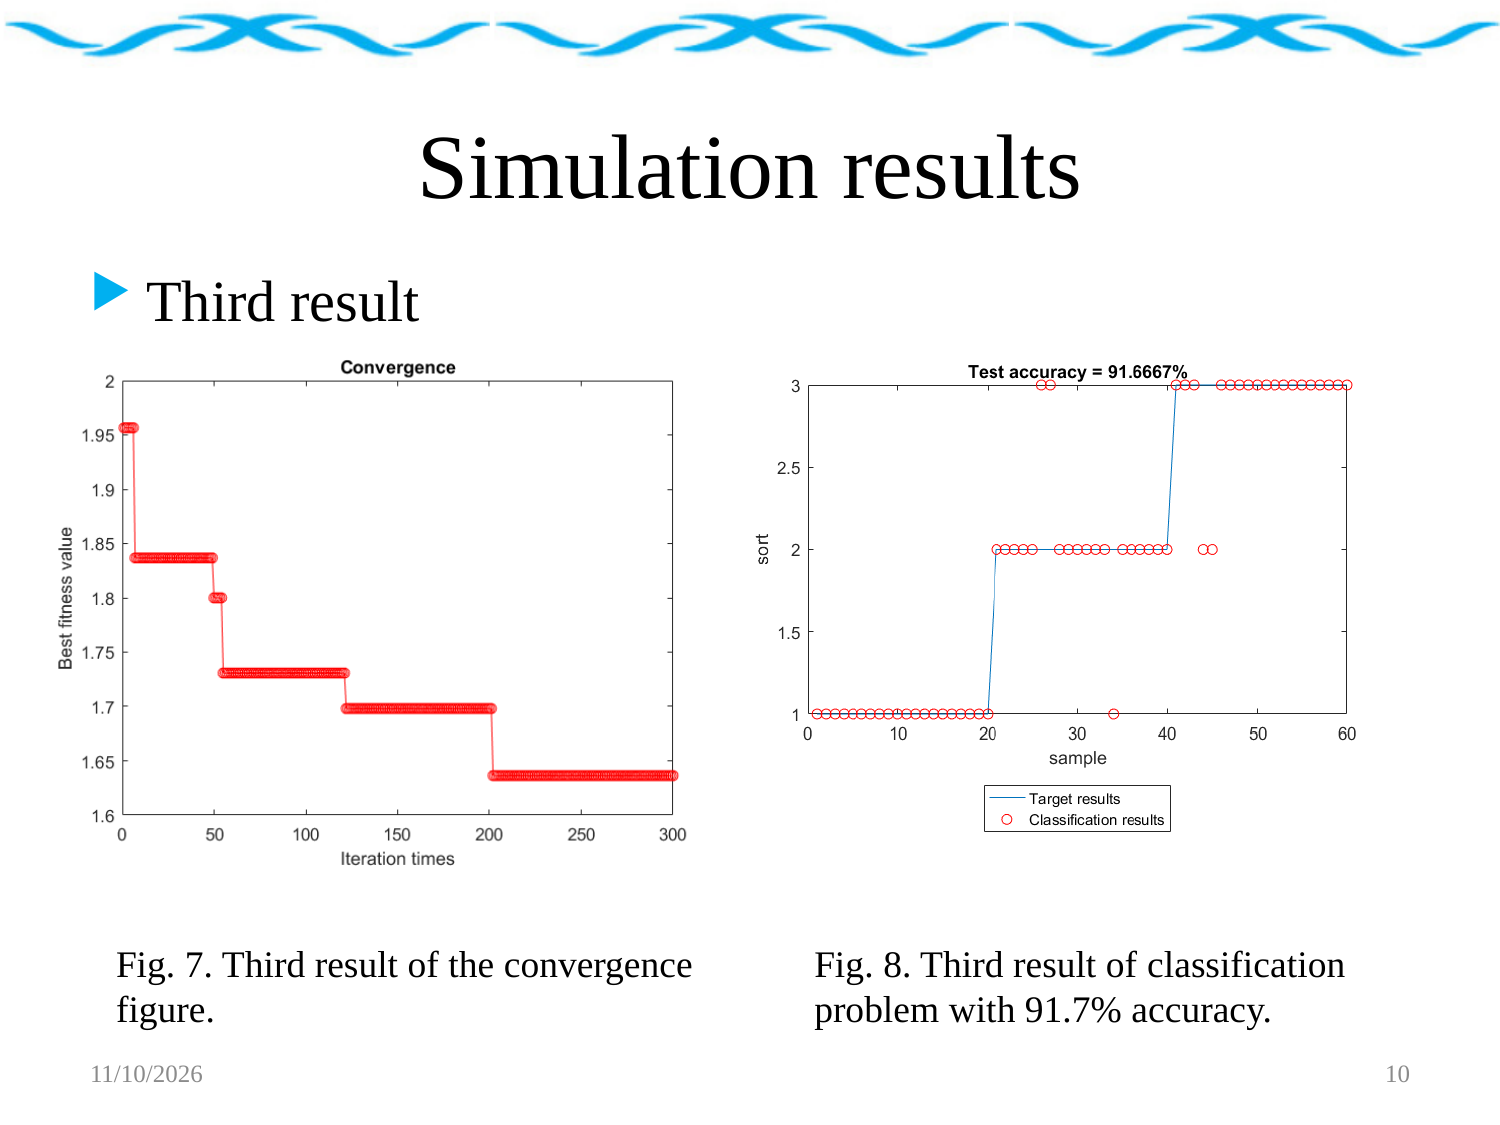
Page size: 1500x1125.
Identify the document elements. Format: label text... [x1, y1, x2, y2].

title Simulation results [75, 67, 1425, 256]
picture [0, 0, 1500, 68]
text_box Fig. 7. Third result of the convergence figure. [101, 932, 718, 1038]
text_box Fig. 8. Third result of classification problem with 91.7% accuracy. [799, 932, 1363, 1083]
slide_number 10 [1074, 1042, 1425, 1103]
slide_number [75, 1042, 425, 1103]
picture [30, 341, 1412, 886]
list Third result [75, 256, 1425, 1005]
